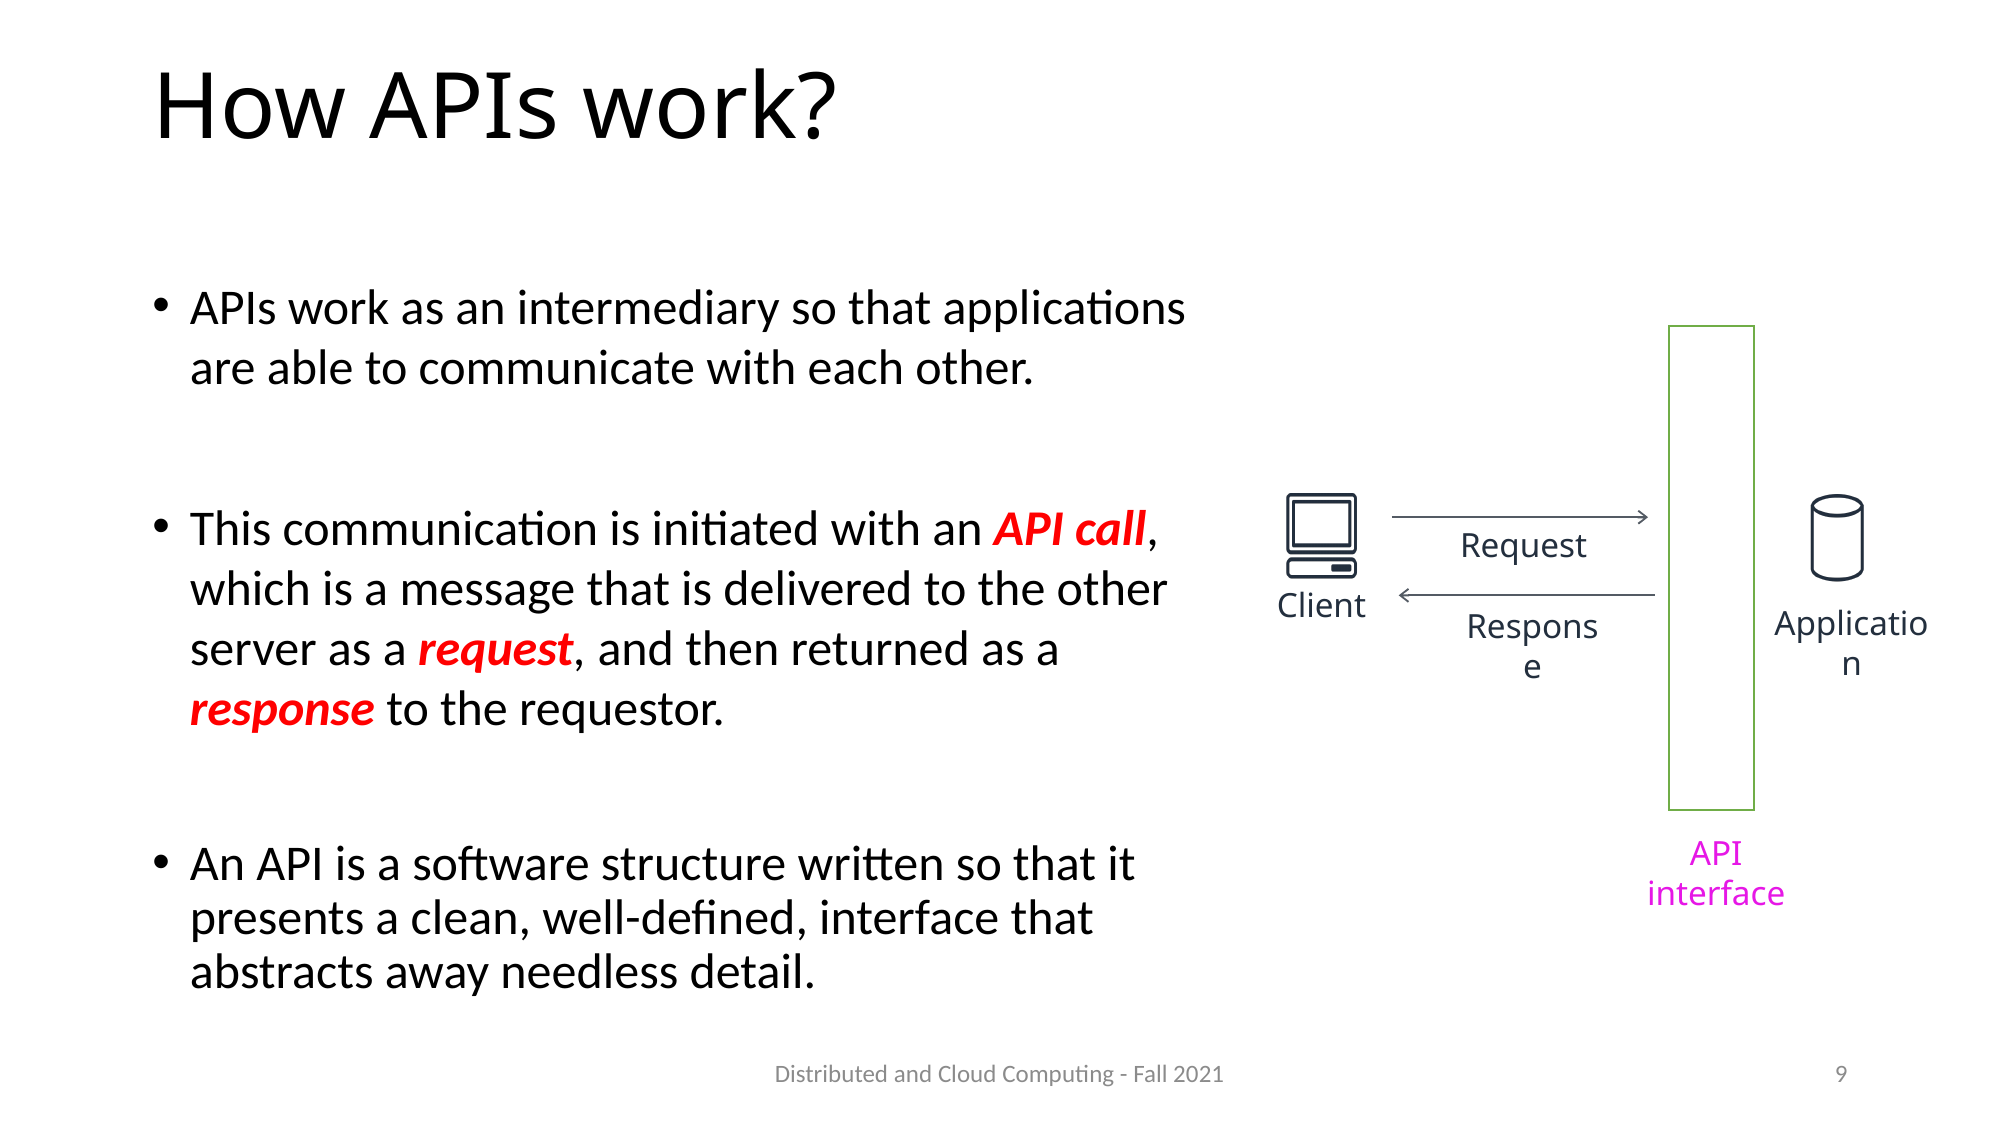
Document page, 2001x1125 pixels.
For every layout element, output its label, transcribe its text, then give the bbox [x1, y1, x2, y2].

title How APIs work? [137, 0, 1863, 218]
slide_number 9 [1412, 1042, 1863, 1103]
list APIs work as an intermediary so that applications are able to communicate with each other. This communication is initiated with an API call, which is a message that is delivered to the other server as a request, and then returned as a response to the requestor. An API is a software structure written so that it presents a clean, well-defined, interface that abstracts away needless detail. [137, 266, 1251, 981]
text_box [1237, 325, 1950, 921]
footer Distributed and Cloud Computing - Fall 2021 [662, 1042, 1338, 1103]
